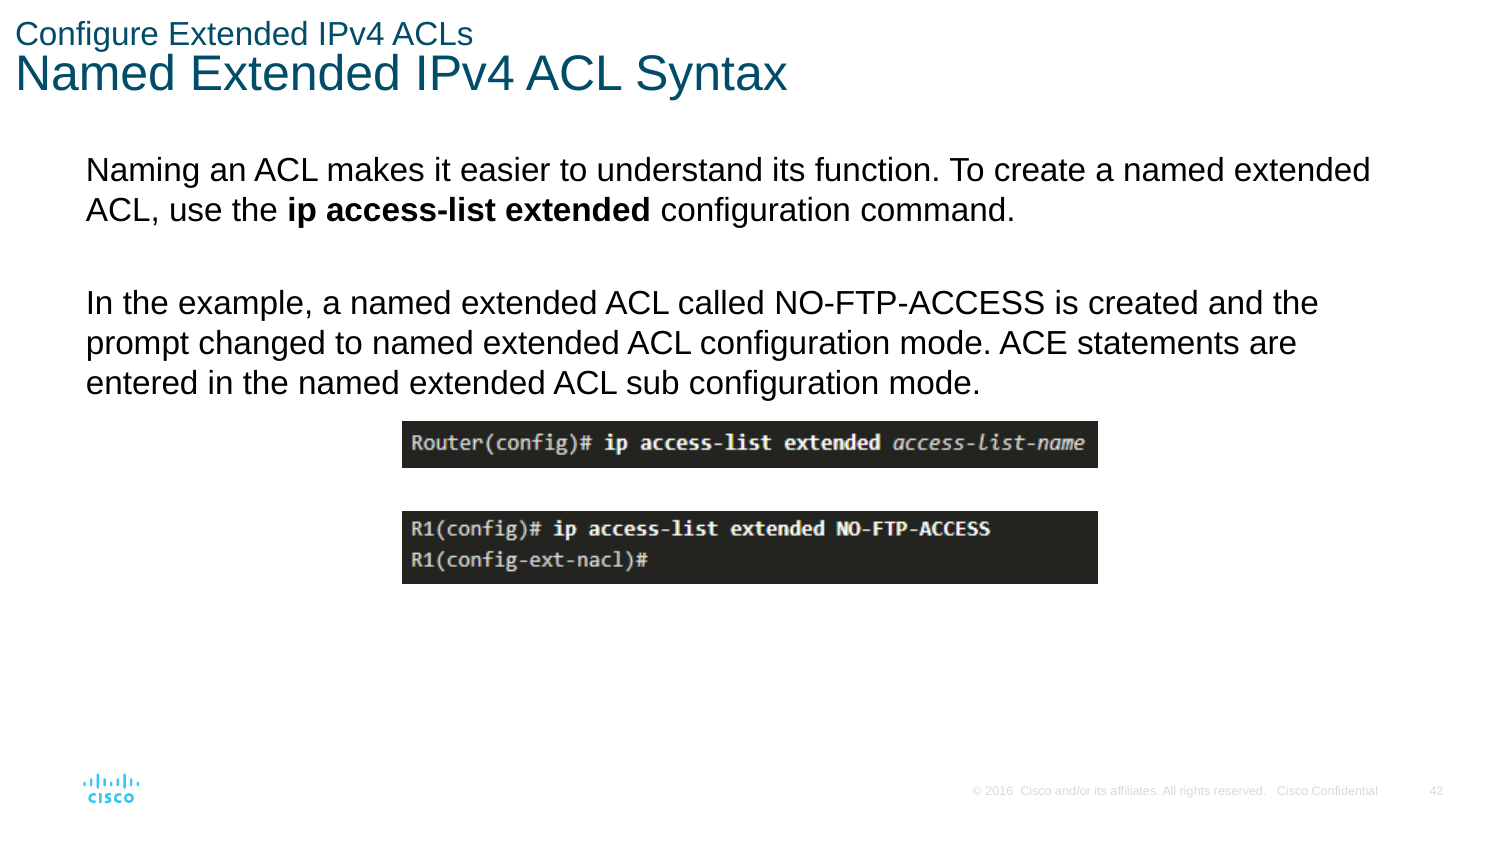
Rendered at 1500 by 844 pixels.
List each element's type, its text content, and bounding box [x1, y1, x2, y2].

list Naming an ACL makes it easier to understand its function. To create a named extended ACL, use the ip access-list extended configuration command. In the example, a named extended ACL called NO-FTP-ACCESS is created and the prompt changed to named extended ACL configuration mode. ACE statements are entered in the named extended ACL sub configuration mode. [70, 140, 1430, 378]
picture [402, 421, 1098, 468]
picture [402, 511, 1098, 584]
title Configure Extended IPv4 ACLs Named Extended IPv4 ACL Syntax [0, 0, 1369, 121]
